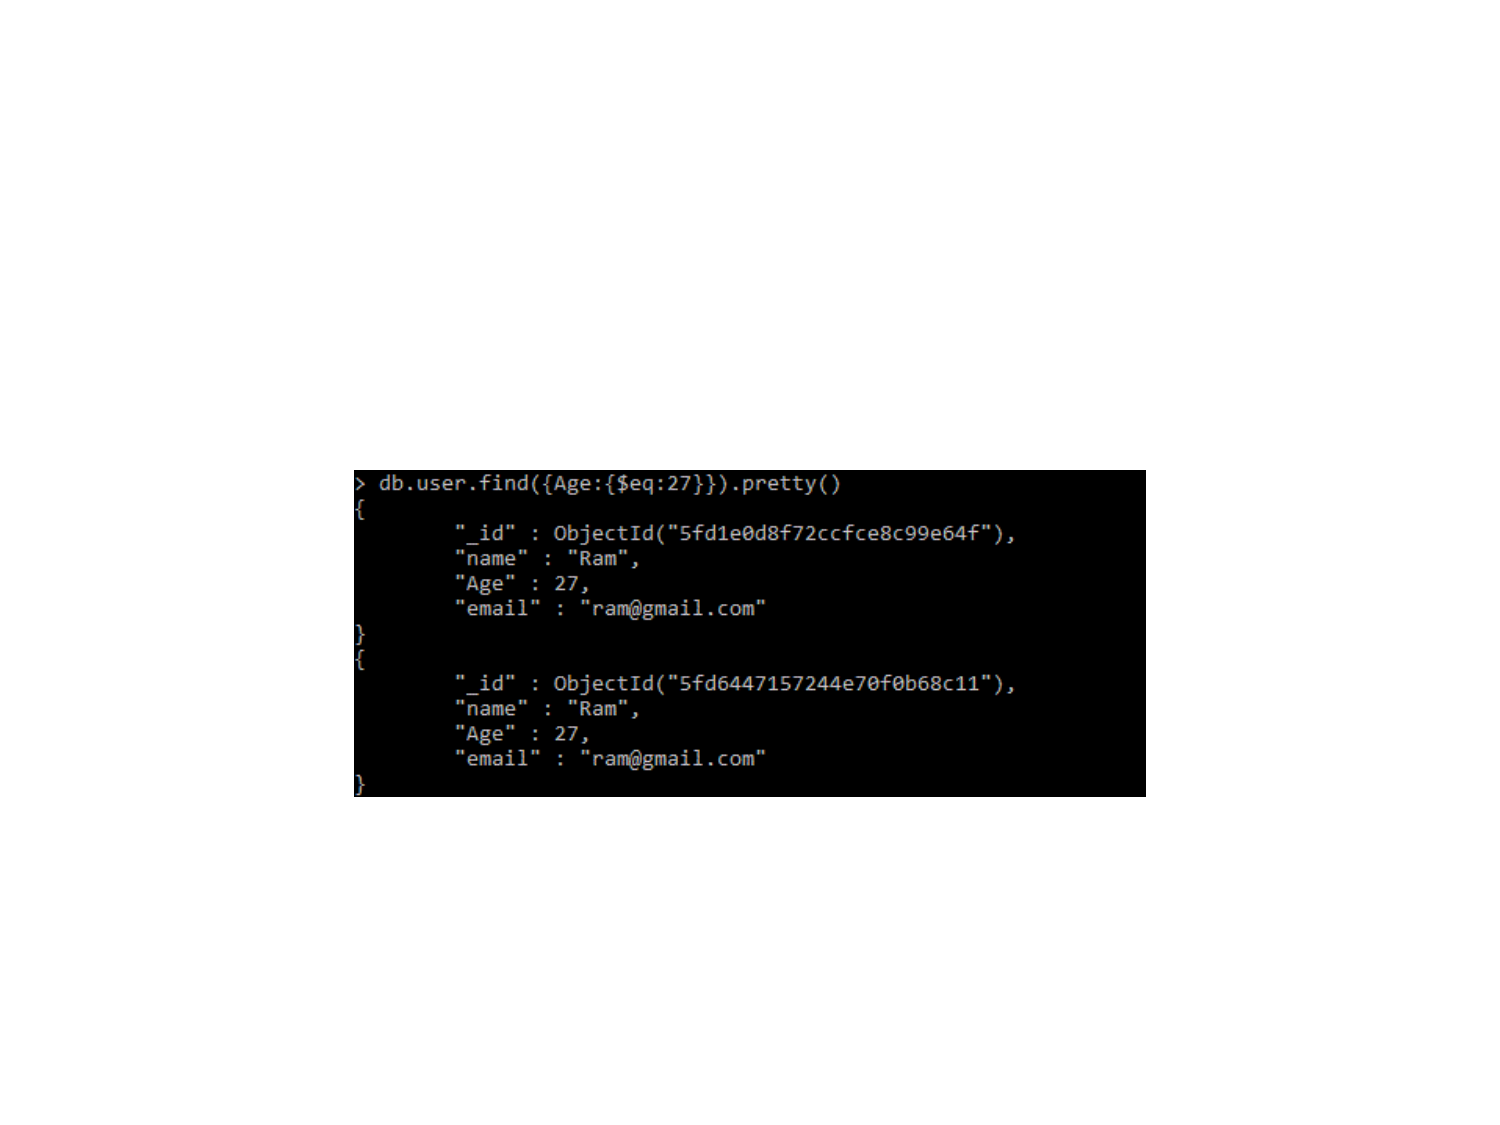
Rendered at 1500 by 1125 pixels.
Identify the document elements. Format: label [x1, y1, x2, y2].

list [354, 470, 1146, 798]
